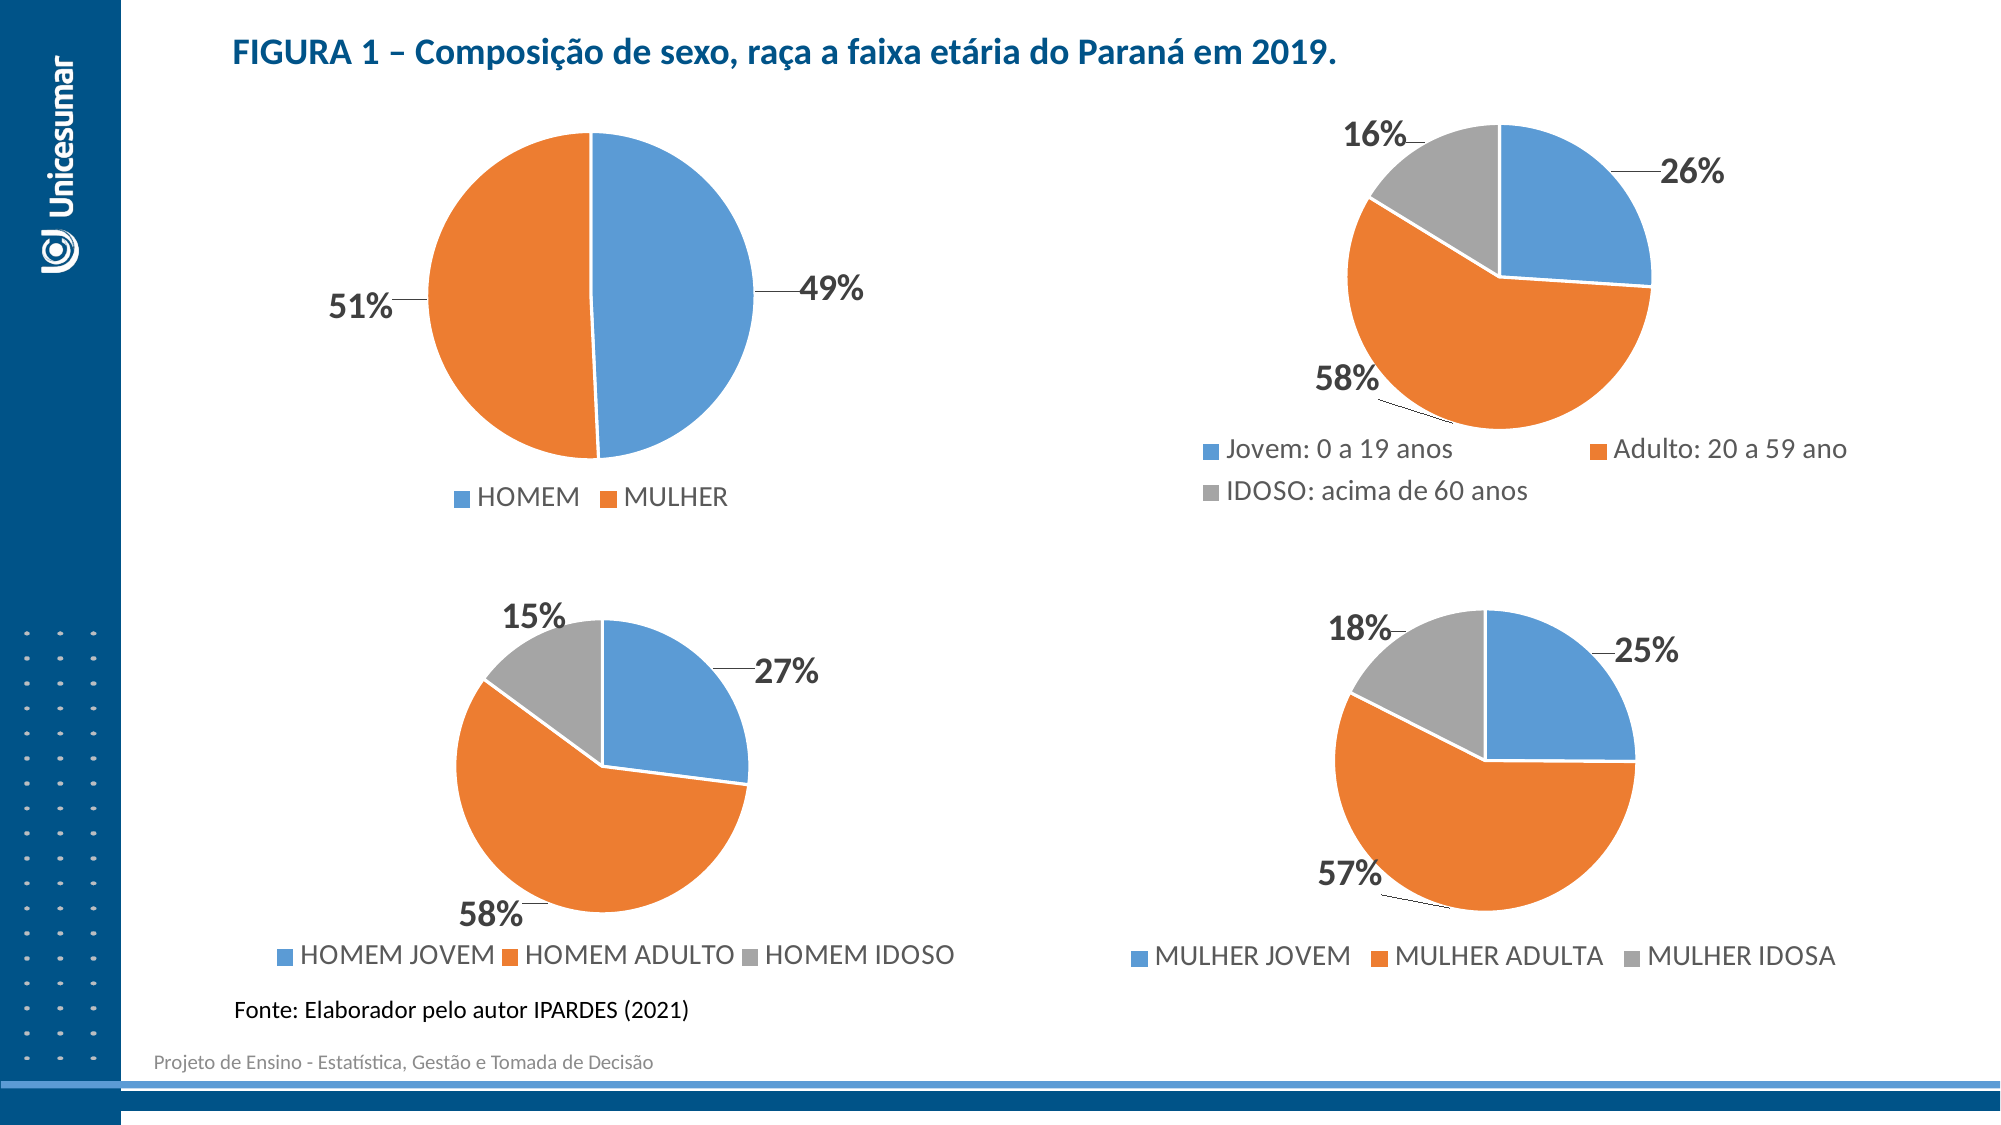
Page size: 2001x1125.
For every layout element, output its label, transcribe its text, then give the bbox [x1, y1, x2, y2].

chart [248, 123, 933, 521]
chart [1121, 80, 1901, 534]
footer Projeto de Ensino - Estatística, Gestão e Tomada de Decisão [138, 1031, 1866, 1092]
text_box Fonte: Elaborador pelo autor IPARDES (2021) [219, 985, 706, 1031]
chart [1118, 567, 1869, 1018]
picture [42, 56, 79, 273]
text_box FIGURA 1 – Composição de sexo, raça a faixa etária do Paraná em 2019. [217, 19, 1354, 80]
picture [24, 631, 111, 1060]
chart [246, 573, 986, 1015]
